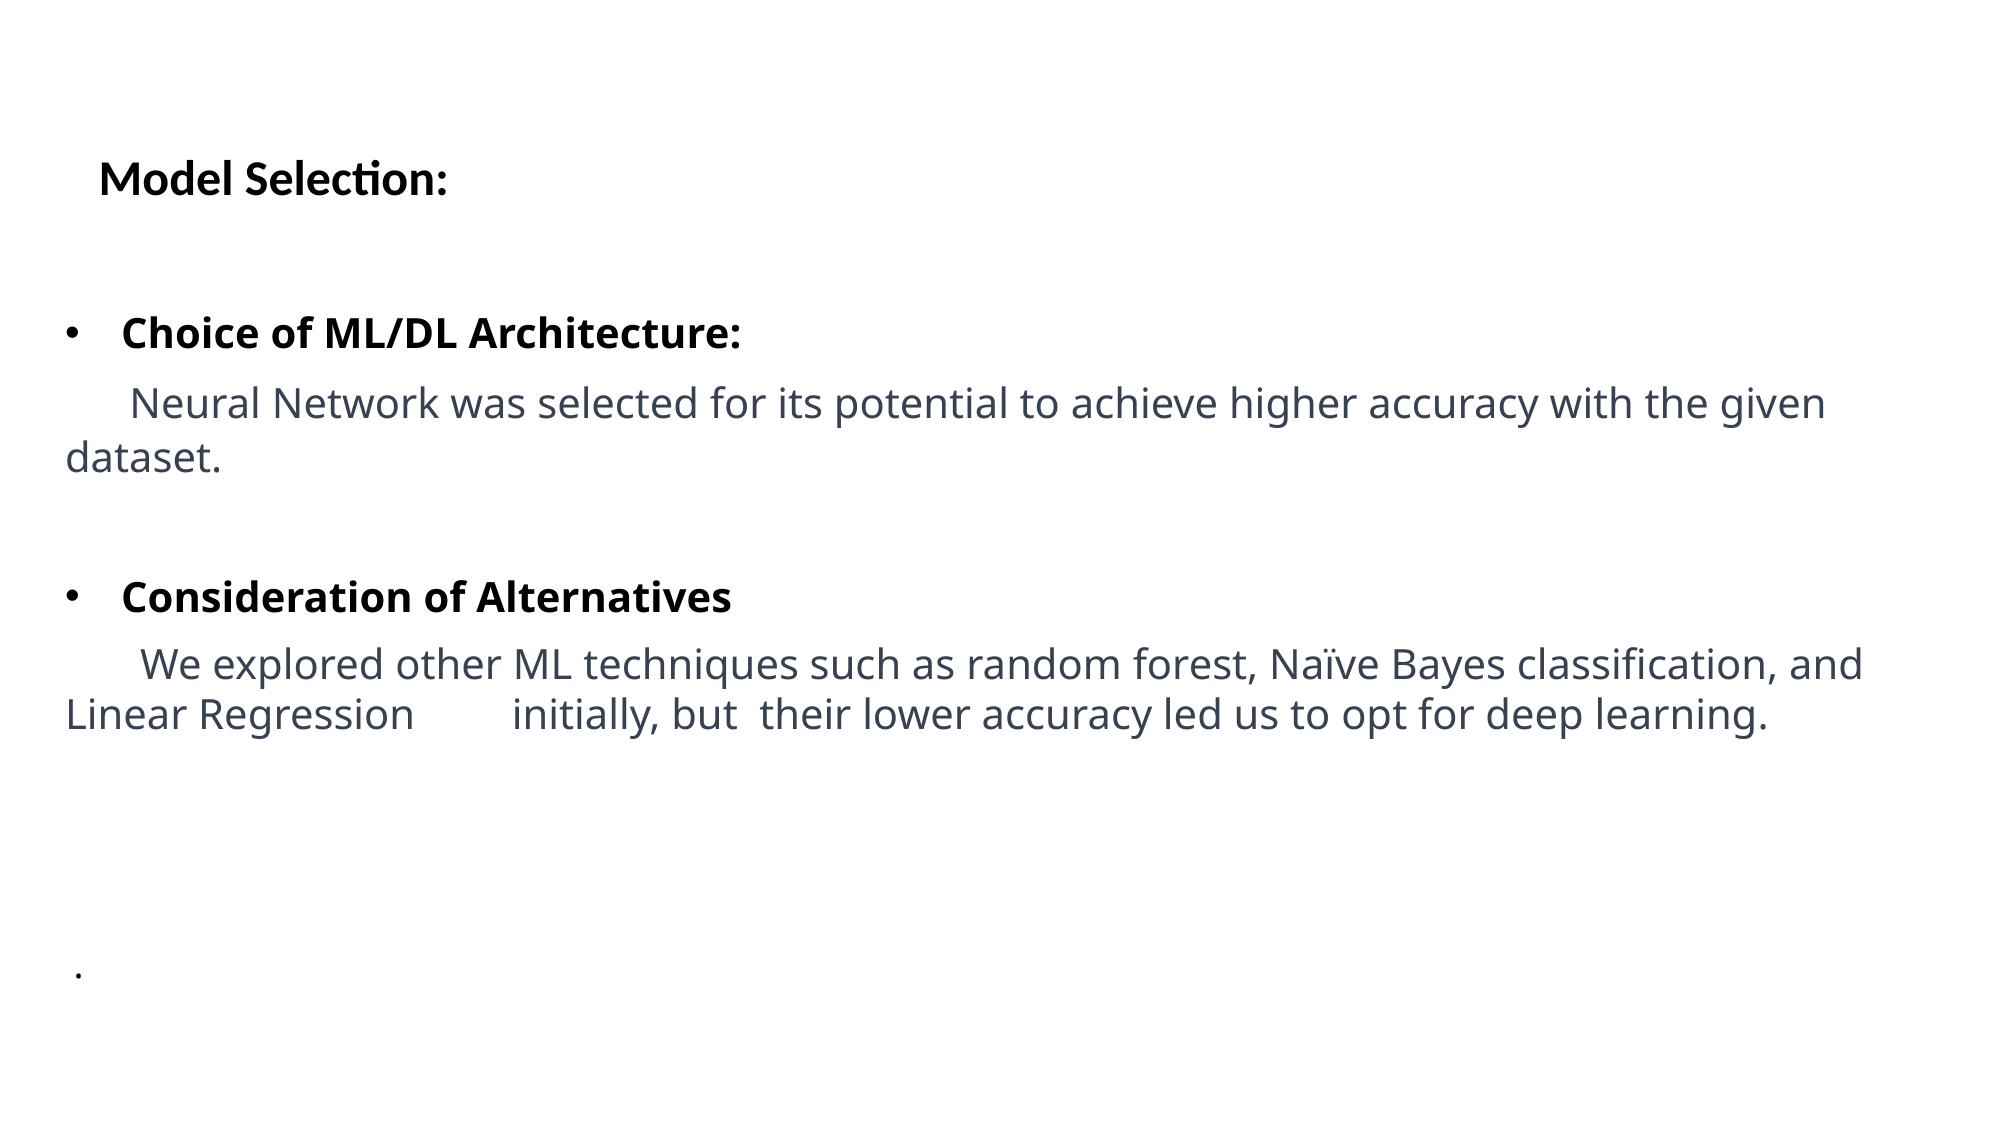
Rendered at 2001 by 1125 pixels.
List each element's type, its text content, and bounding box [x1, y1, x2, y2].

text_box Model Selection: Choice of ML/DL Architecture: Neural Network was selected for its potential to achieve higher accuracy with the given dataset. Consideration of Alternatives We explored other ML techniques such as random forest, Naïve Bayes classification, and Linear Regression initially, but their lower accuracy led us to opt for deep learning. . [50, 134, 1950, 994]
